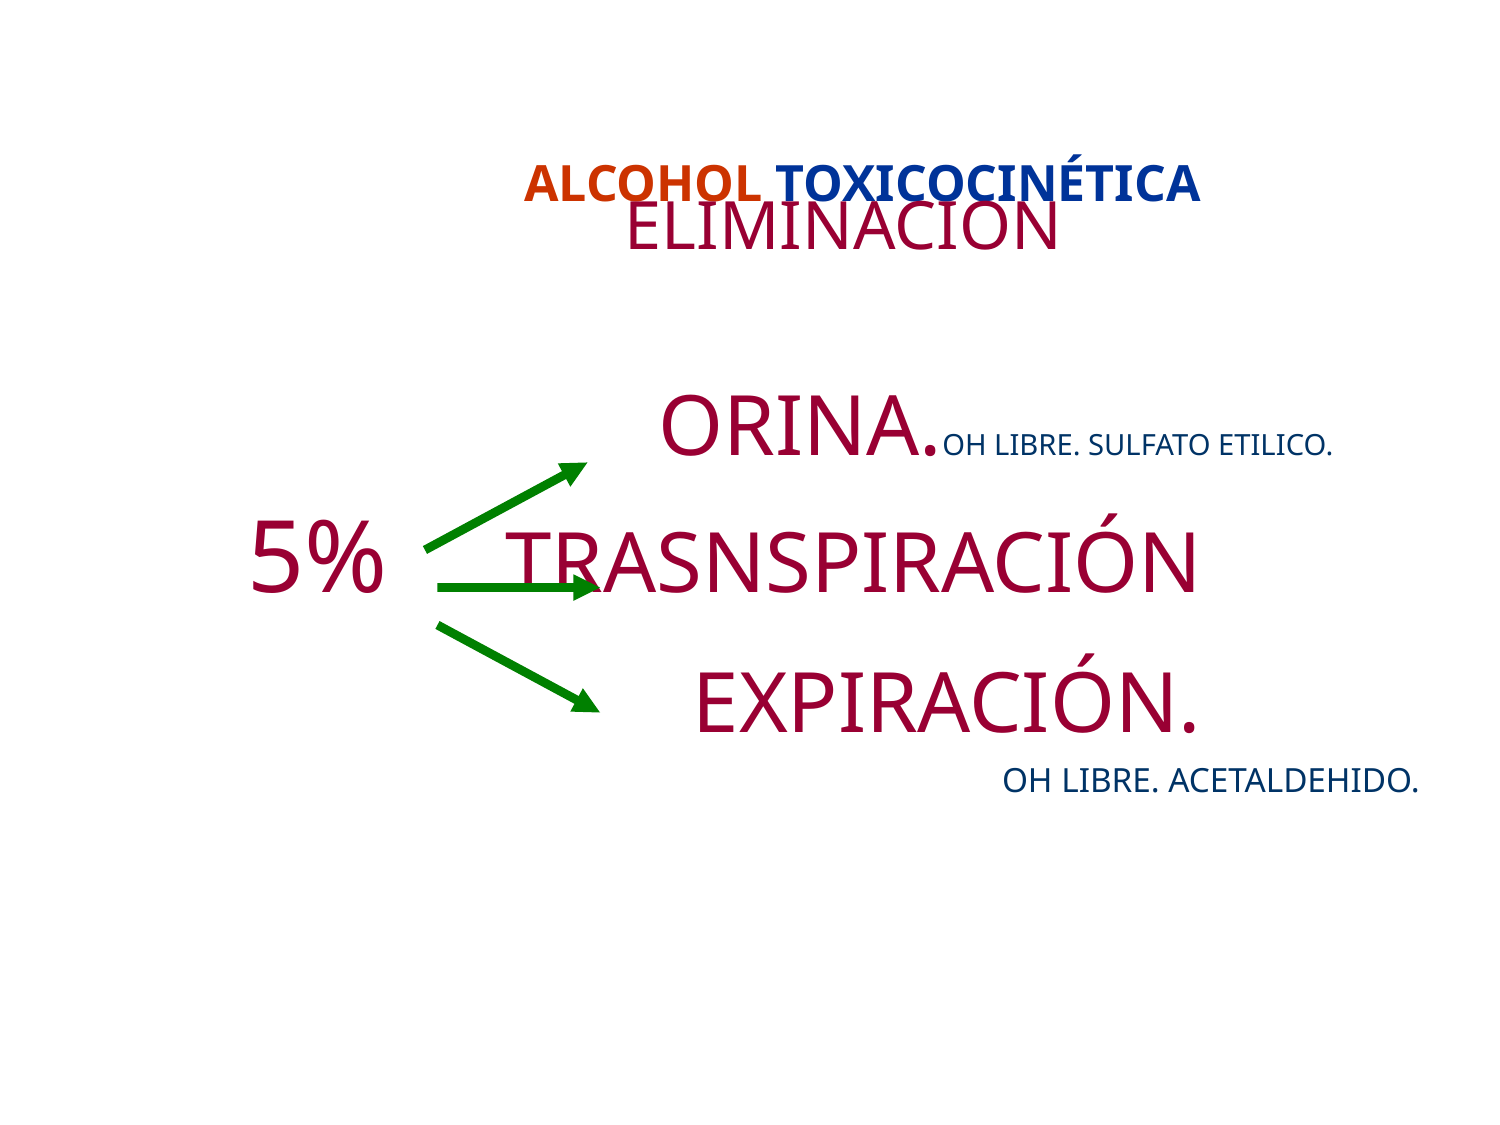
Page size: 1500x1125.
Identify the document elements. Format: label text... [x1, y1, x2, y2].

text_box [437, 581, 601, 594]
text_box [437, 624, 601, 713]
title ALCOHOL TOXICOCINÉTICA [225, 125, 1500, 238]
list ELIMINACION ORINA.OH LIBRE. SULFATO ETILICO. 5% TRASNSPIRACIÓN EXPIRACIÓN. OH LIBRE. ACETALDEHIDO. [206, 174, 1482, 1088]
text_box [424, 462, 588, 551]
